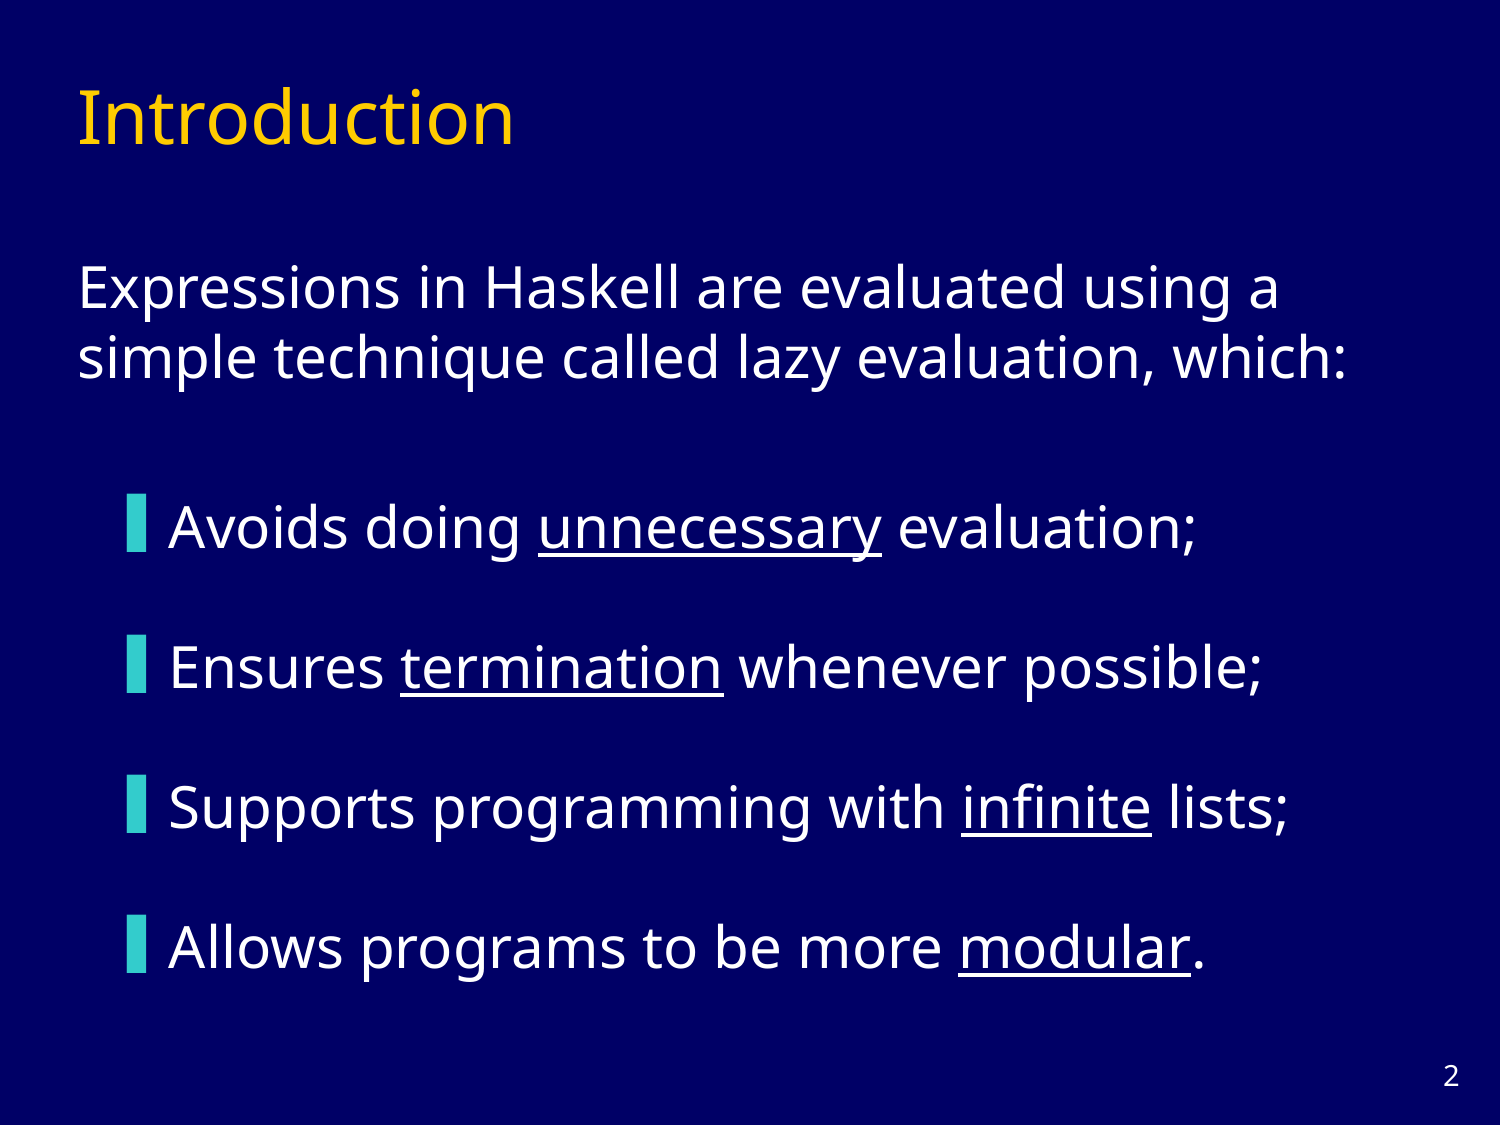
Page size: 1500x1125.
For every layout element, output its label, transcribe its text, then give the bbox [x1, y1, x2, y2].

text_box Expressions in Haskell are evaluated using a simple technique called lazy evaluation, which: [62, 242, 1460, 398]
text_box Introduction [62, 62, 1460, 175]
text_box Avoids doing unnecessary evaluation; Ensures termination whenever possible; Supports programming with infinite lists; Allows programs to be more modular. [97, 482, 1402, 1038]
slide_number 1 [1374, 1049, 1476, 1101]
